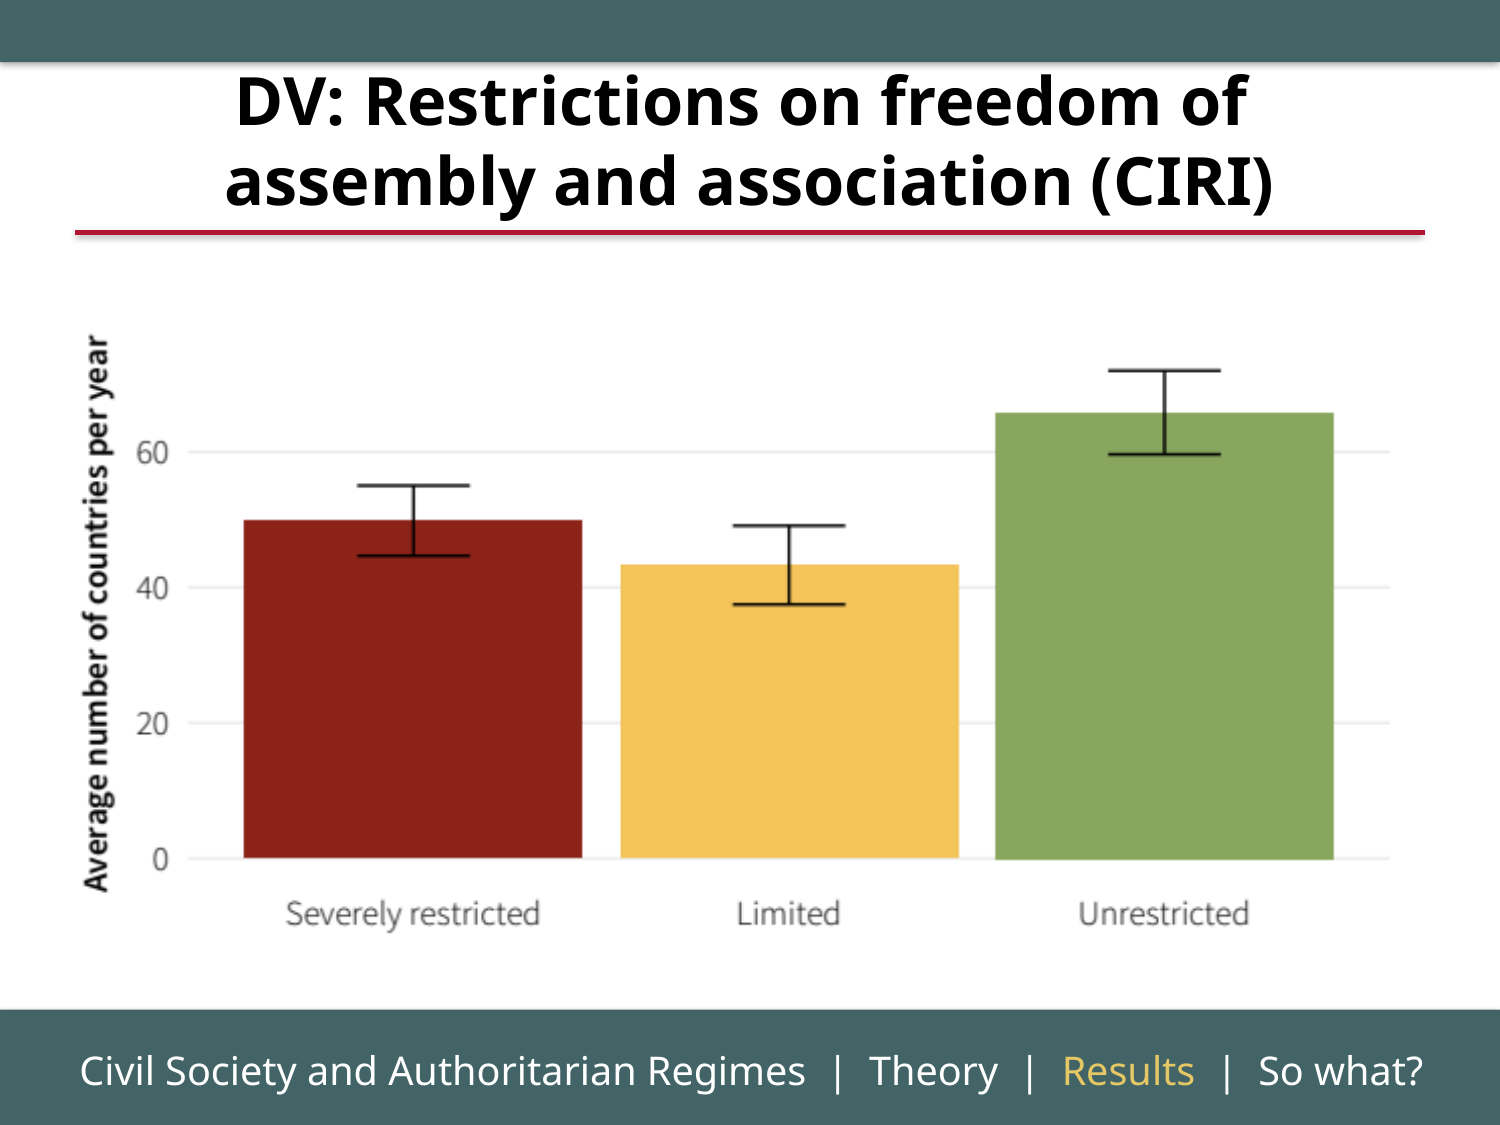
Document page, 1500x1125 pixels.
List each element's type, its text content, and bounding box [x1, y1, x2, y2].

text_box Civil Society and Authoritarian Regimes | Theory | Results | So what? [64, 1038, 1439, 1102]
picture [74, 308, 1426, 941]
title DV: Restrictions on freedom of assembly and association (CIRI) [75, 45, 1425, 233]
